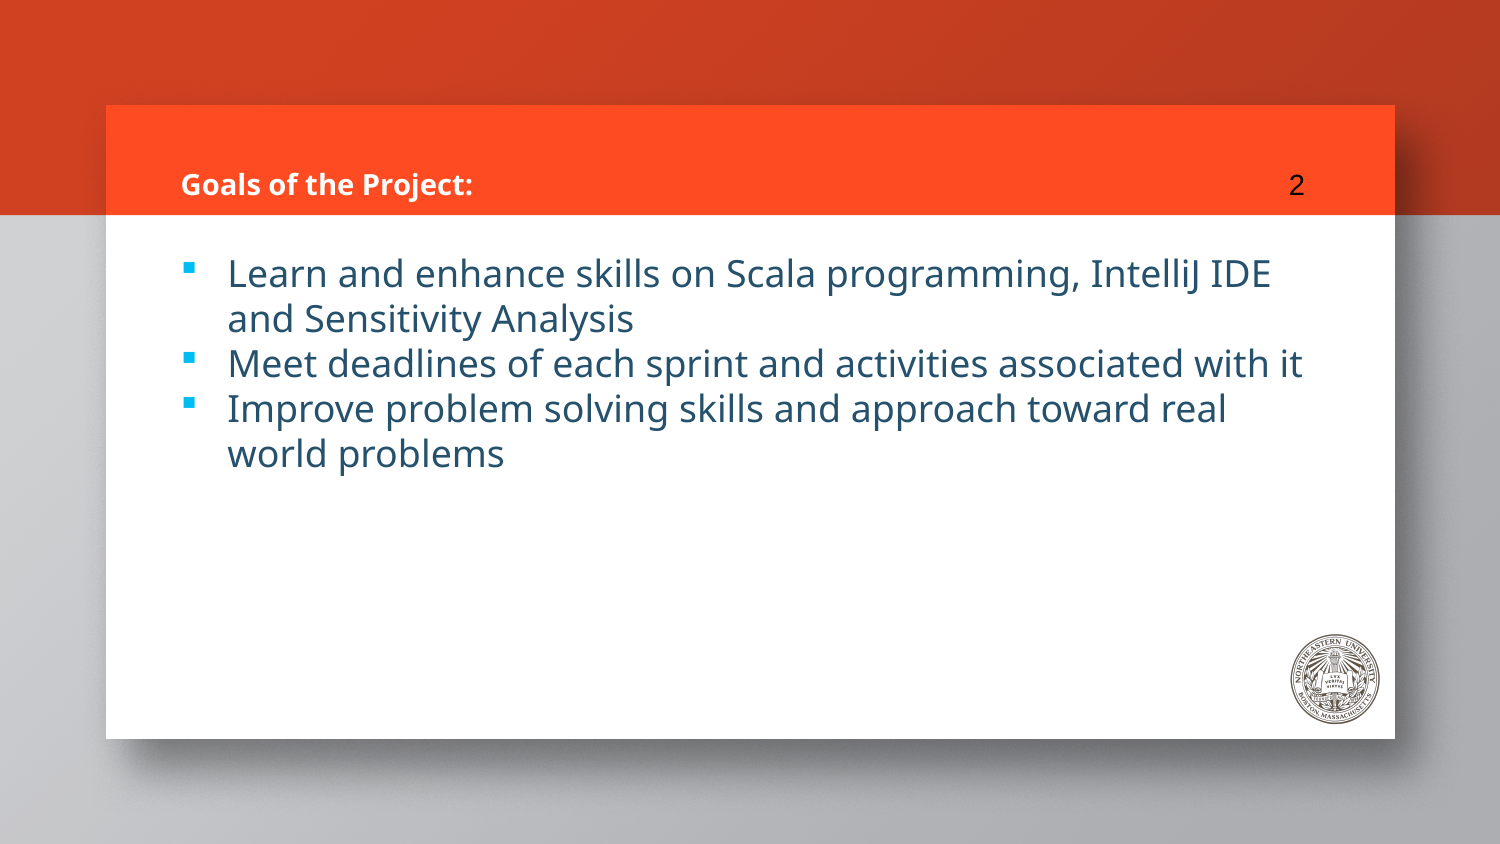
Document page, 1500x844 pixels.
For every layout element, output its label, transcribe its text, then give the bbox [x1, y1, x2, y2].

picture [0, 0, 1500, 844]
slide_number 2 [1273, 106, 1364, 217]
title Goals of the Project: [165, 106, 1273, 217]
list Learn and enhance skills on Scala programming, IntelliJ IDE and Sensitivity Analysis Meet deadlines of each sprint and activities associated with it Improve problem solving skills and approach toward real world problems [165, 235, 1336, 692]
